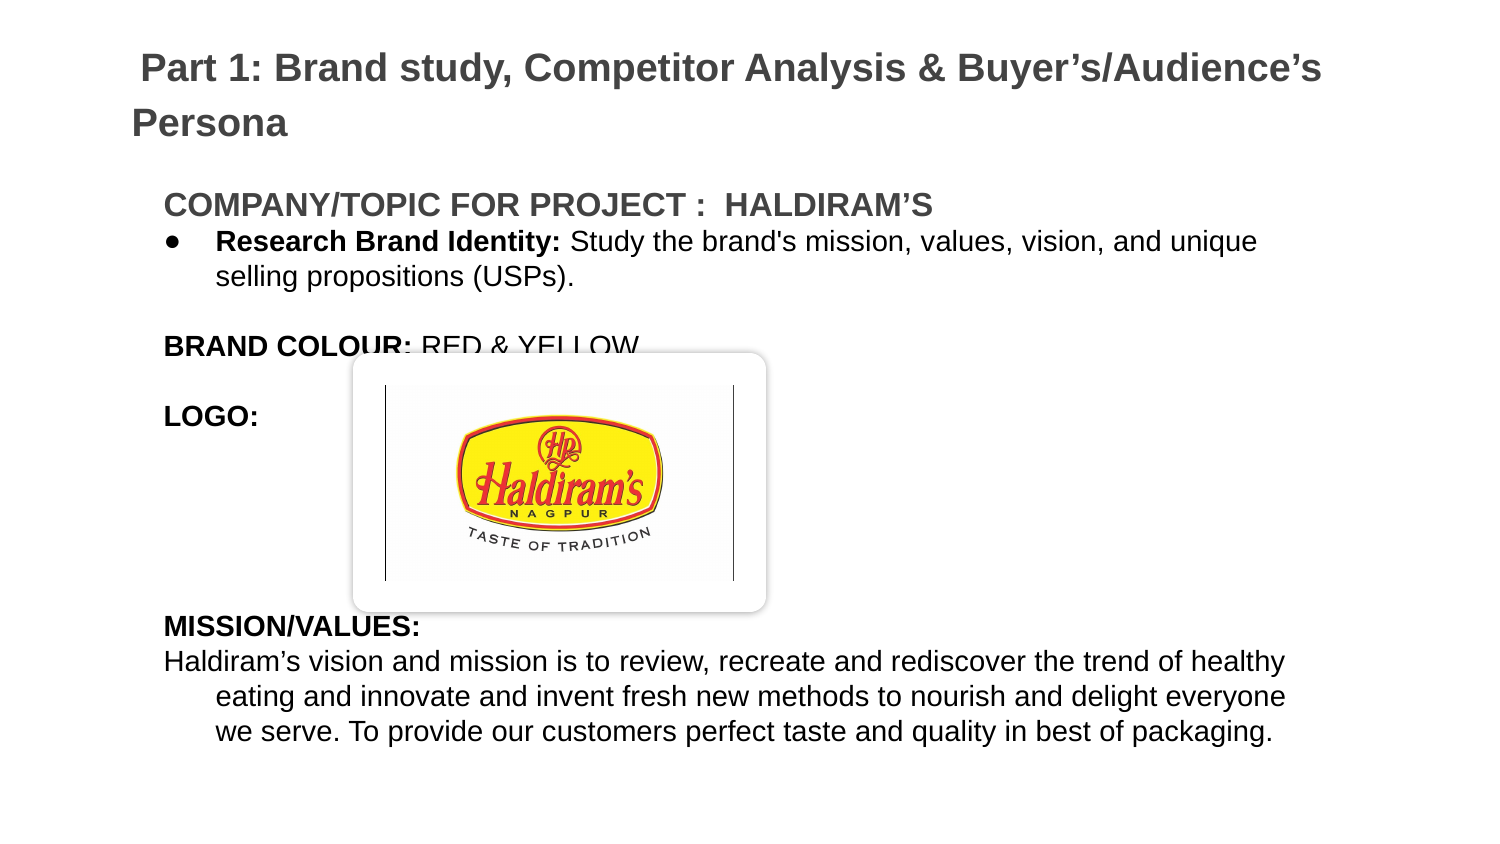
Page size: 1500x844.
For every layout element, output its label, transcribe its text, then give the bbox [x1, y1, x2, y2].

picture [384, 384, 735, 582]
text_box Part 1: Brand study, Competitor Analysis & Buyer’s/Audience’s Persona [107, 20, 1357, 323]
text_box COMPANY/TOPIC FOR PROJECT : HALDIRAM’S Research Brand Identity: Study the brand's mission, values, vision, and unique selling propositions (USPs). BRAND COLOUR: RED & YELLOW LOGO: MISSION/VALUES: Haldiram’s vision and mission is to review, recreate and rediscover the trend of healthy eating and innovate and invent fresh new methods to nourish and delight everyone we serve. To provide our customers perfect taste and quality in best of packaging. [125, 167, 1337, 763]
